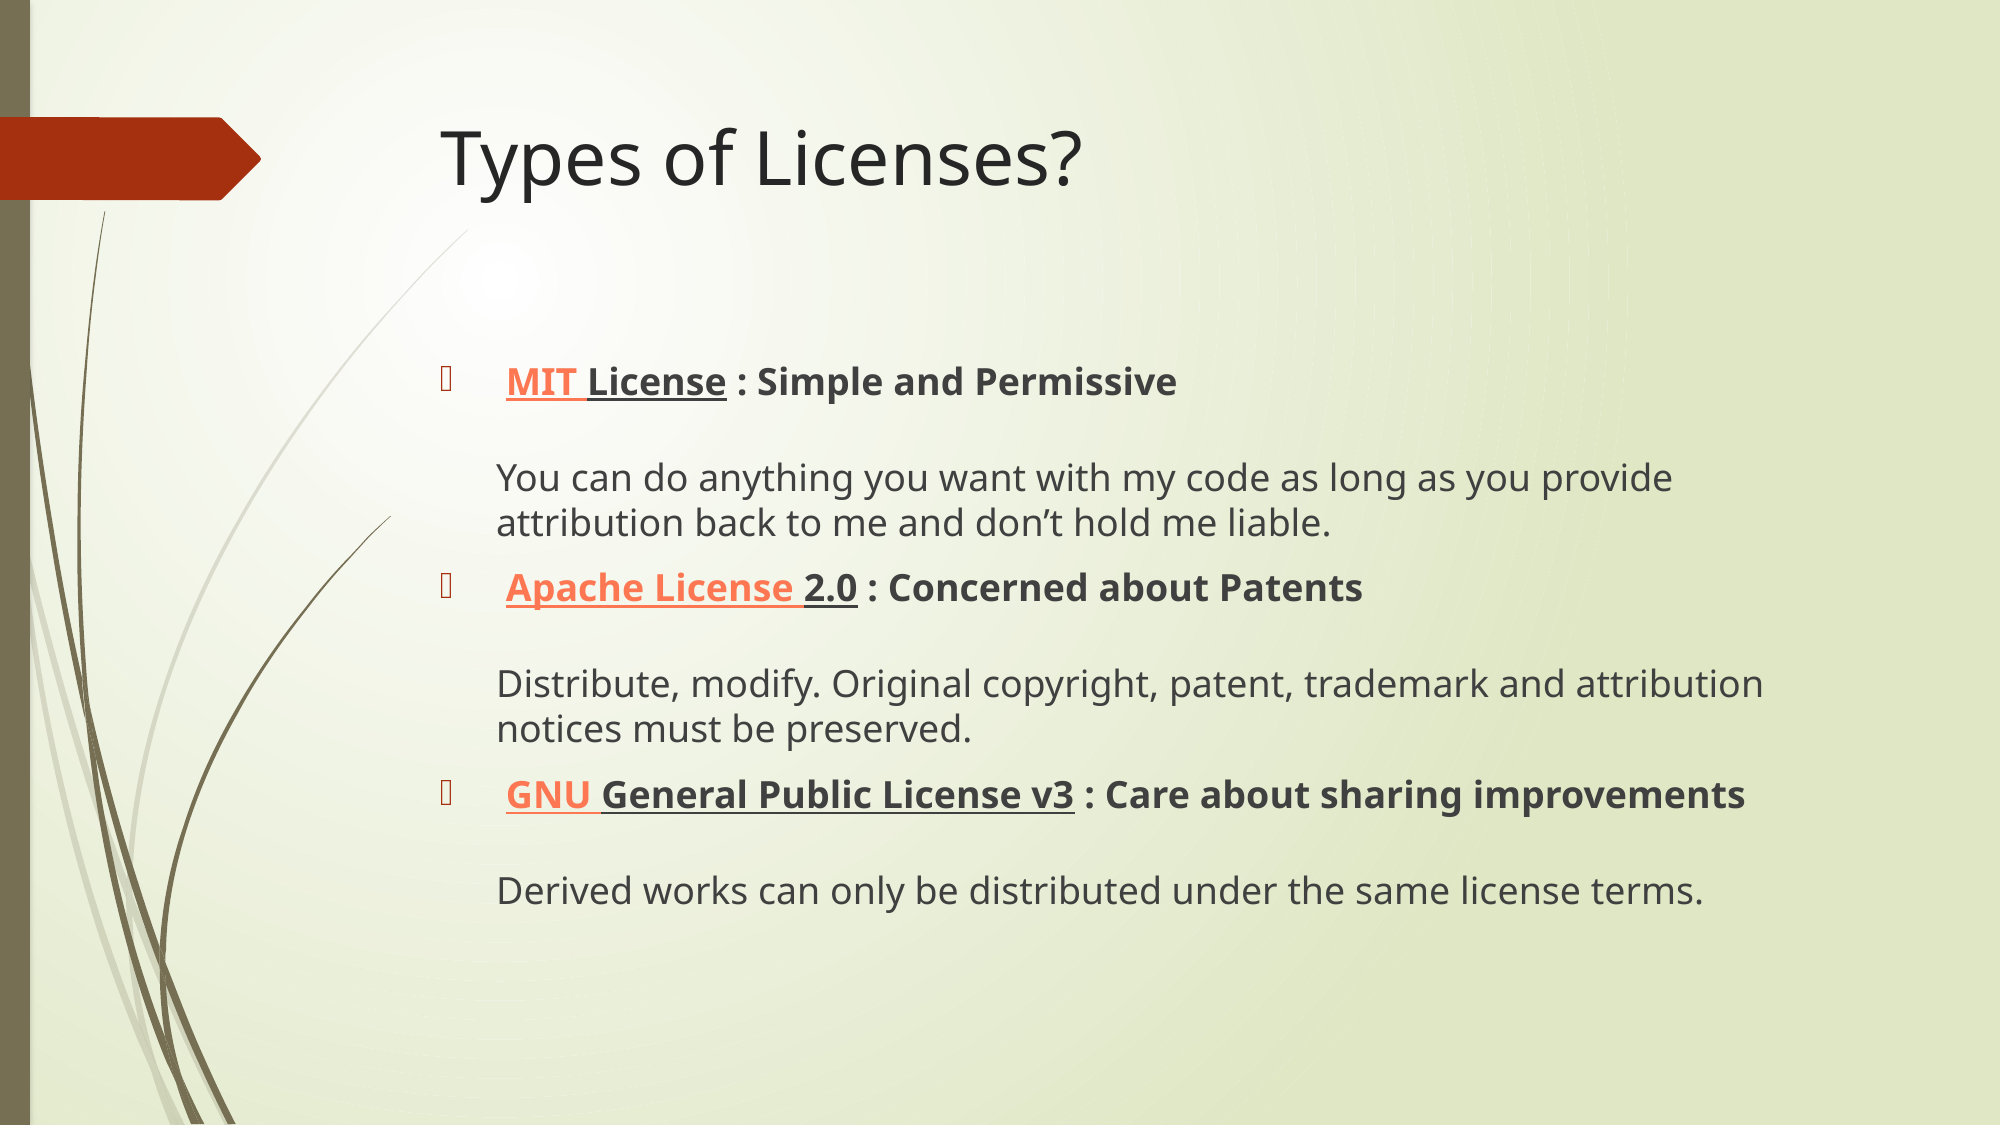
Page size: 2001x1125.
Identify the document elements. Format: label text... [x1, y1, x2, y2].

list MIT License : Simple and Permissive You can do anything you want with my code as long as you provide attribution back to me and don’t hold me liable. Apache License 2.0 : Concerned about Patents Distribute, modify. Original copyright, patent, trademark and attribution notices must be preserved. GNU General Public License v3 : Care about sharing improvements Derived works can only be distributed under the same license terms. [424, 350, 1888, 970]
title Types of Licenses? [425, 102, 1888, 313]
